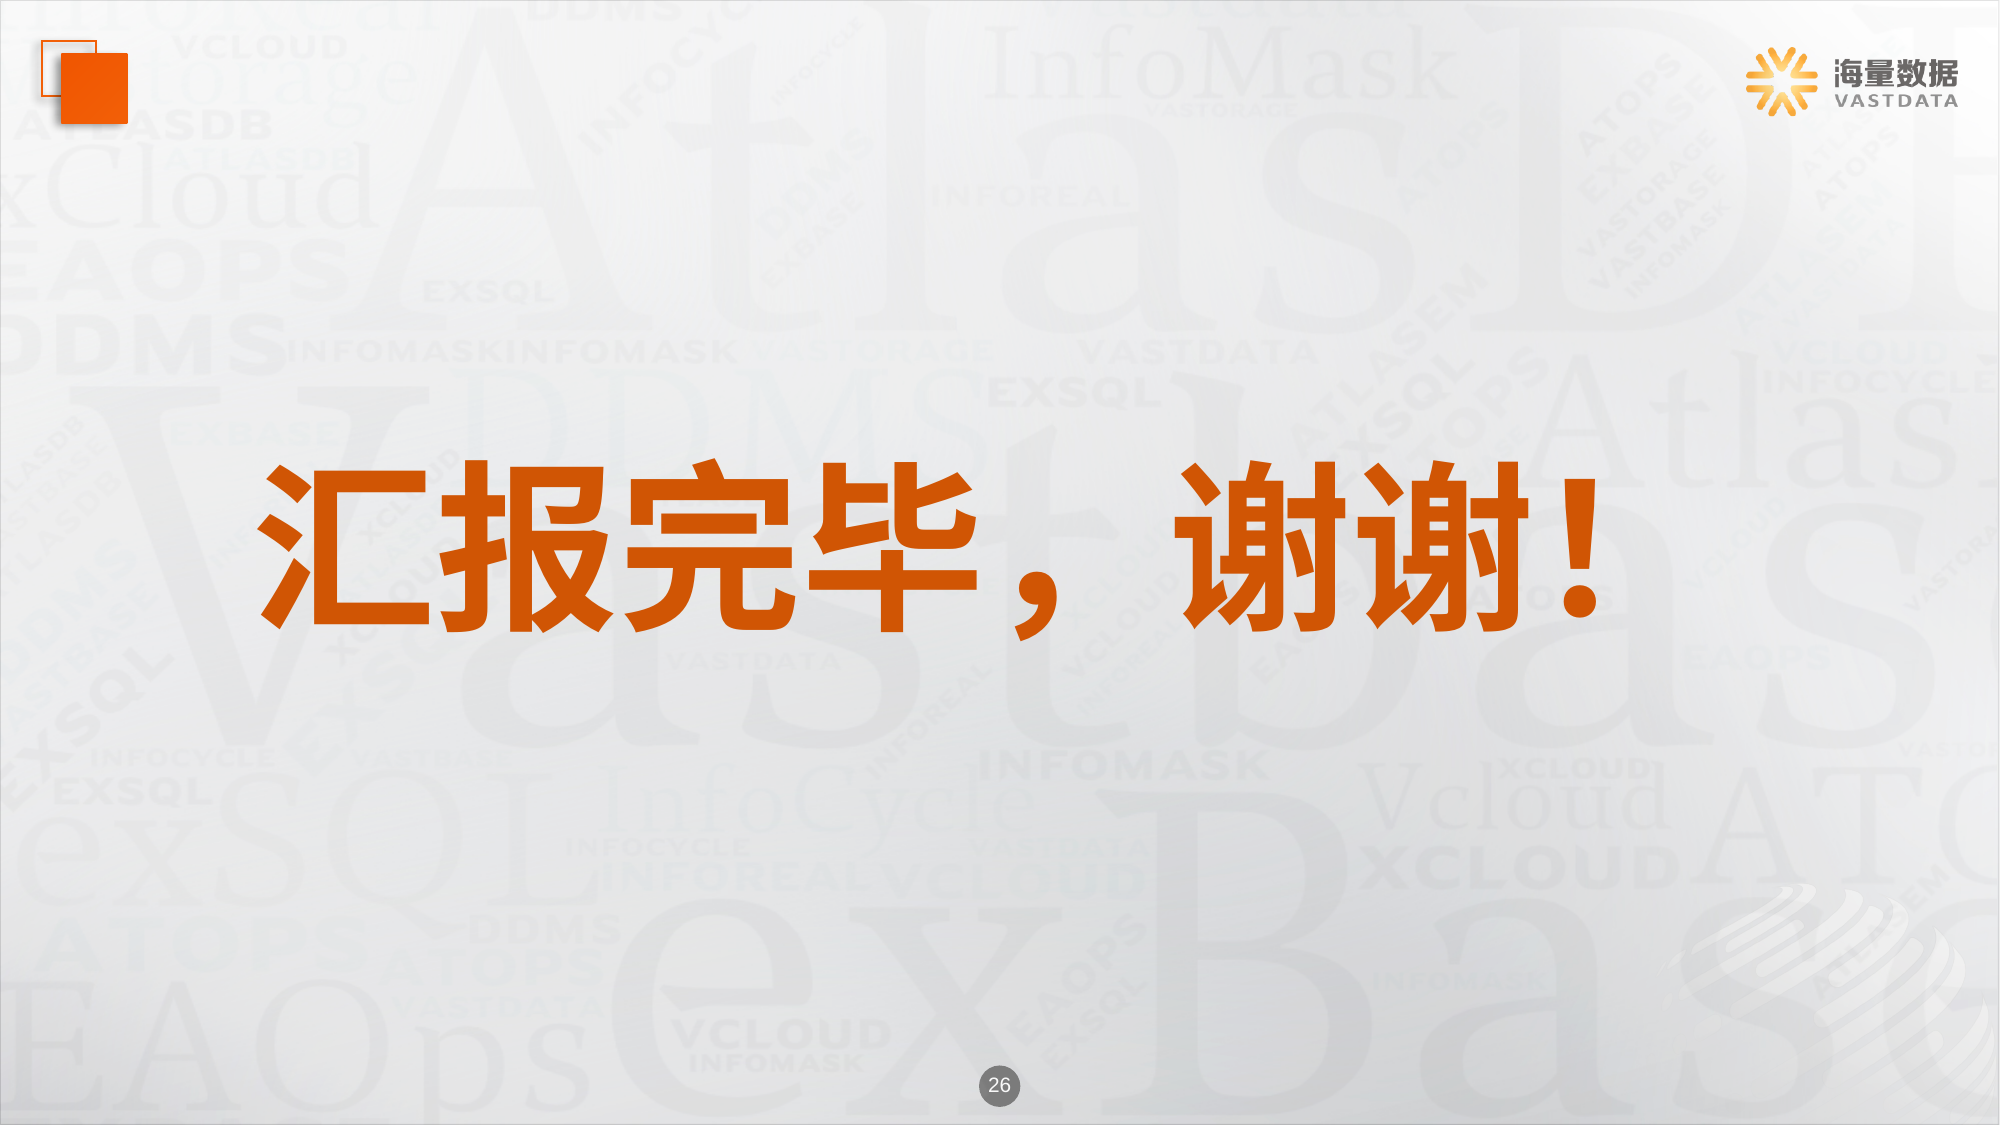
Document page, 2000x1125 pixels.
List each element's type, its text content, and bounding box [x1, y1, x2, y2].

text_box 汇报完毕，谢谢！ [237, 425, 1774, 661]
picture [0, 0, 2000, 1125]
text_box [59, 52, 129, 125]
text_box [40, 39, 98, 98]
